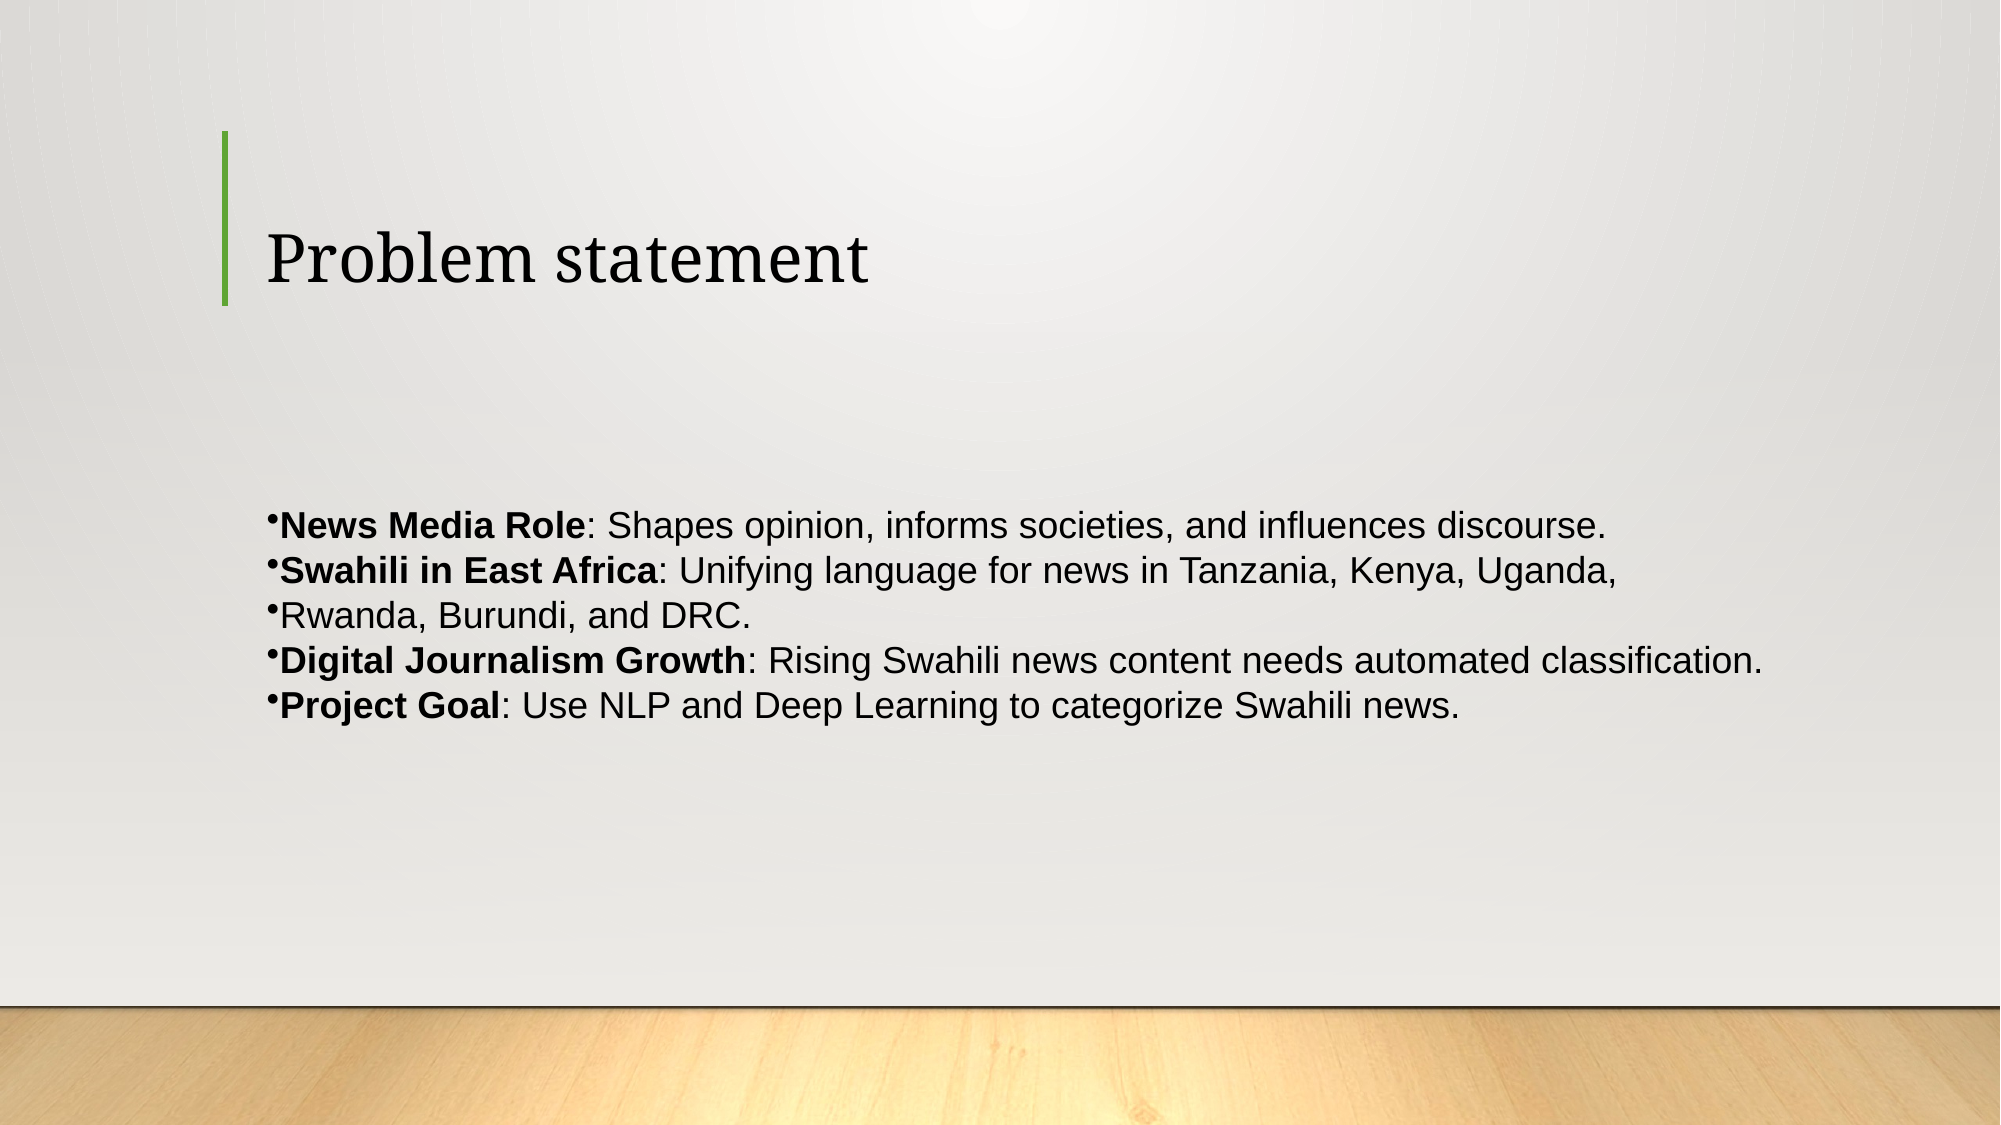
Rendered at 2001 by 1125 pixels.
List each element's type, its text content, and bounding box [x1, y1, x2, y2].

list News Media Role: Shapes opinion, informs societies, and influences discourse. Swahili in East Africa: Unifying language for news in Tanzania, Kenya, Uganda, Rwanda, Burundi, and DRC. Digital Journalism Growth: Rising Swahili news content needs automated classification. Project Goal: Use NLP and Deep Learning to categorize Swahili news. [251, 287, 1796, 941]
picture [0, 1006, 2000, 1125]
title Problem statement [251, 131, 1814, 305]
